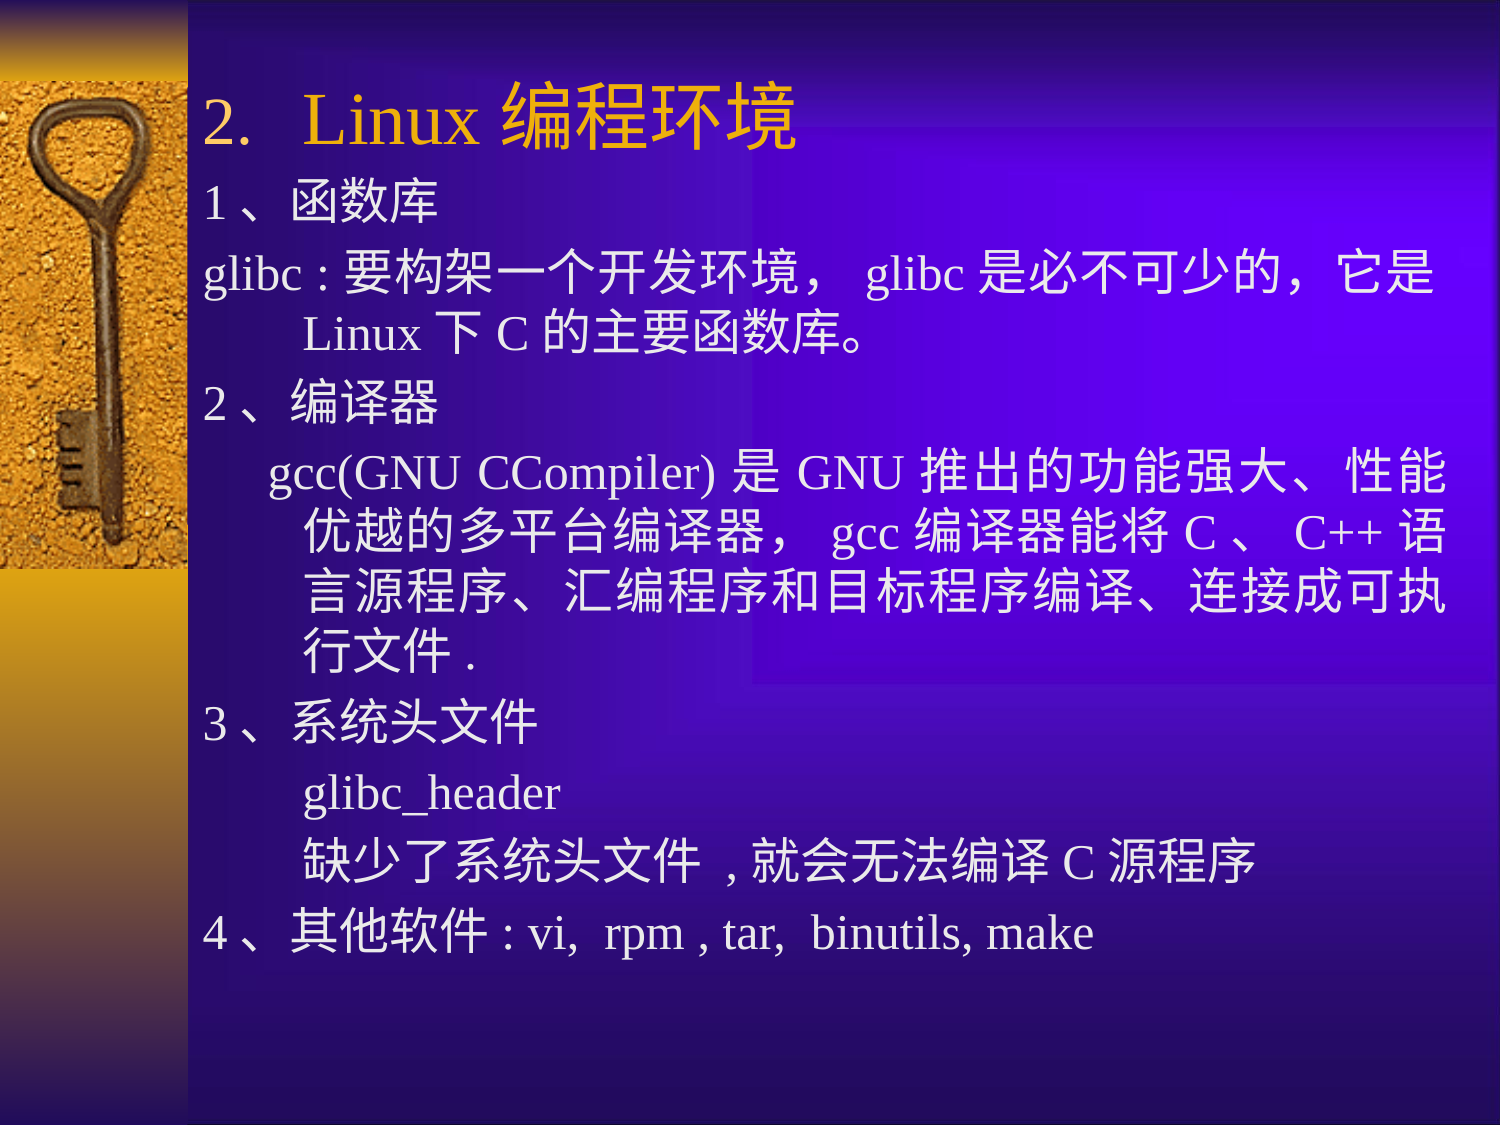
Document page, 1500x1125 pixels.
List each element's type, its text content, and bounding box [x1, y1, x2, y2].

picture [187, 0, 1500, 1125]
picture [0, 81, 187, 569]
list Linux编程环境 1、函数库 glibc :要构架一个开发环境，glibc是必不可少的，它是Linux下C的主要函数库。 2、编译器 gcc(GNU CCompiler)是GNU推出的功能强大、性能优越的多平台编译器，gcc编译器能将C、C++语言源程序、汇编程序和目标程序编译、连接成可执行文件. 3、系统头文件 glibc_header 缺少了系统头文件 ,就会无法编译C源程序 4、其他软件: vi, rpm , tar, binutils, make [187, 62, 1463, 963]
